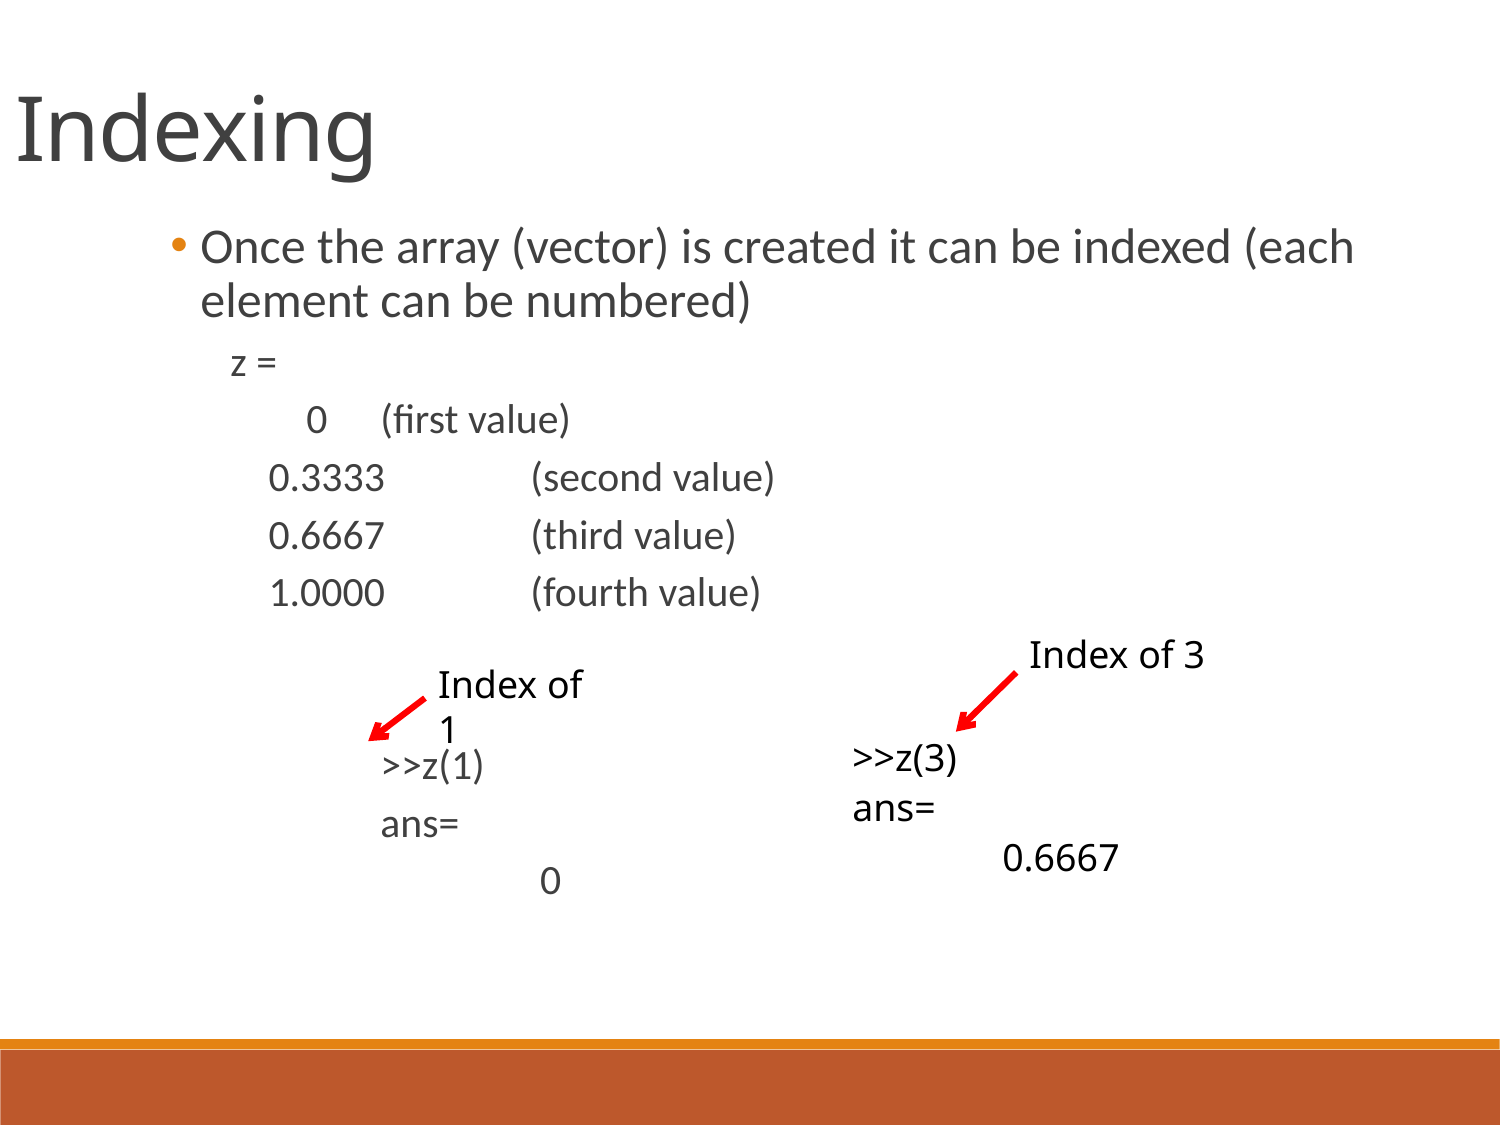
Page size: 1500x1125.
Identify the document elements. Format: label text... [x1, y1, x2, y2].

text_box Index of 3 [1014, 623, 1220, 684]
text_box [367, 697, 426, 742]
text_box Index of 1 [423, 653, 626, 759]
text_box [955, 671, 1017, 733]
title Indexing [0, 79, 1350, 188]
text_box >>z(3) ans= 0.6667 [837, 726, 1135, 887]
list Once the array (vector) is created it can be indexed (each element can be numbered) z = 0 (first value) 0.3333 (second value) 0.6667 (third value) 1.0000 (fourth value) >>z(1) ans= 0 [137, 212, 1500, 1038]
